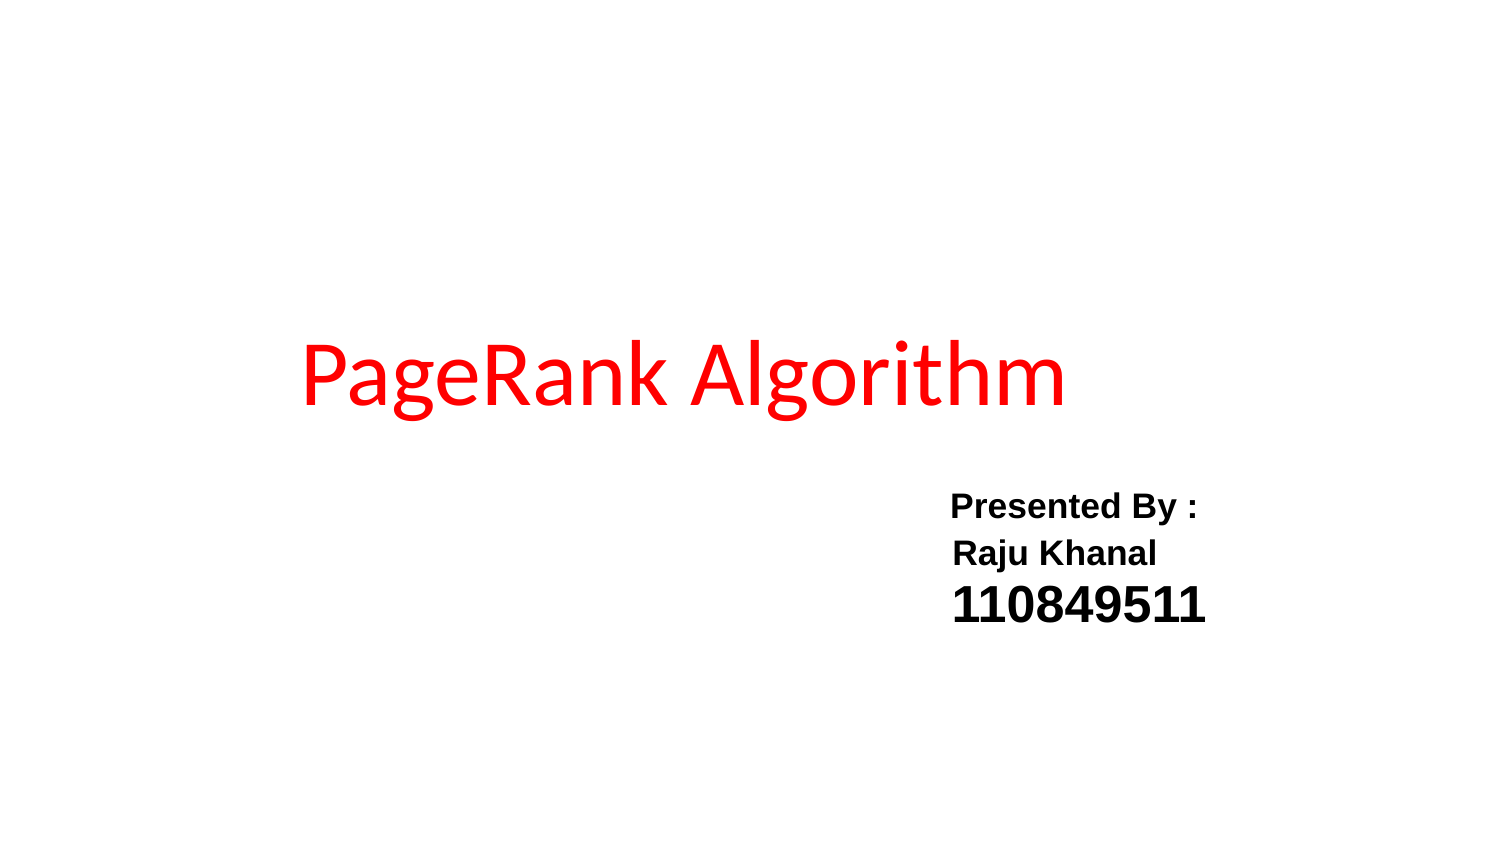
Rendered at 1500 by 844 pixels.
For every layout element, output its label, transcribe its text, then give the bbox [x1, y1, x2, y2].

subtitle Presented By : Raju Khanal 110849511 [187, 443, 1313, 647]
title PageRank Algorithm [187, 138, 1313, 432]
